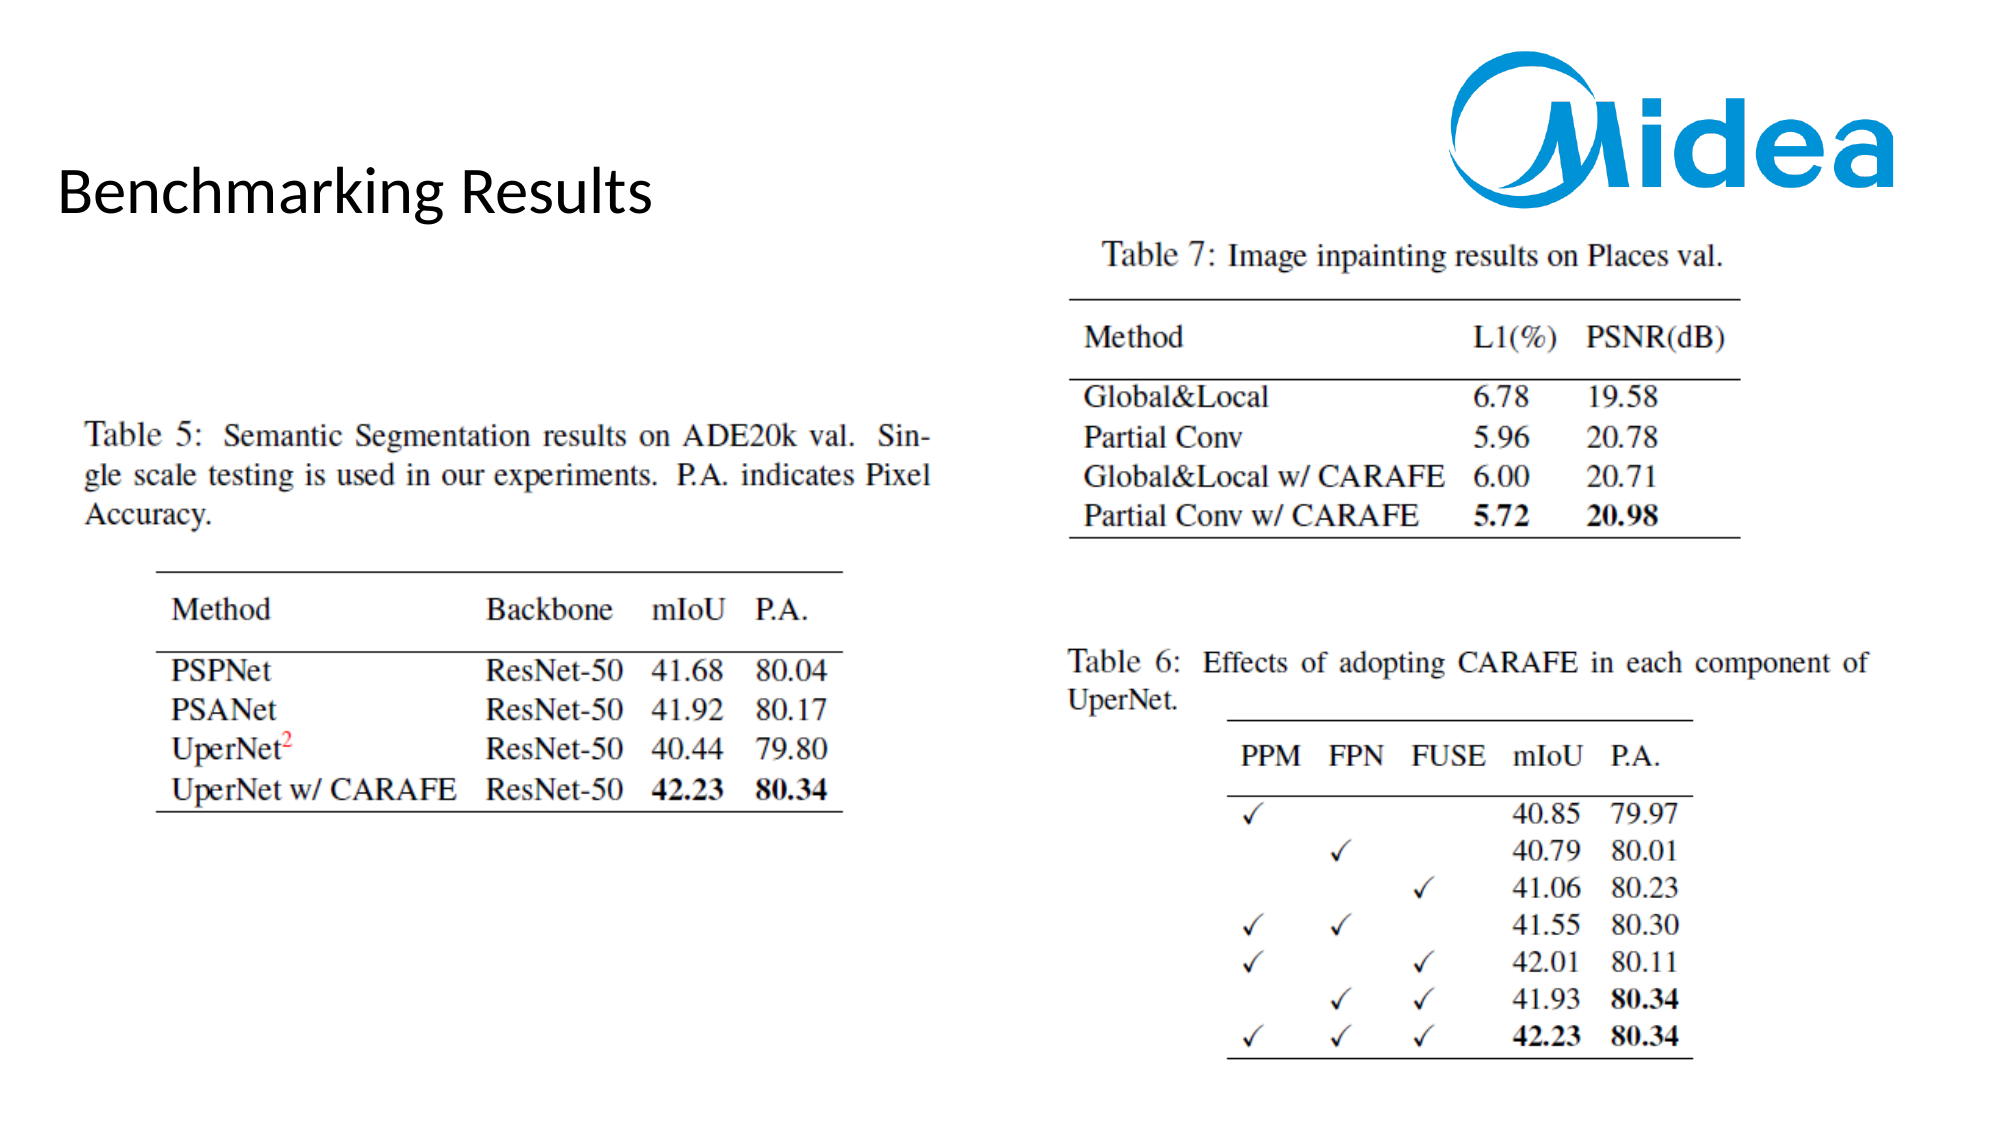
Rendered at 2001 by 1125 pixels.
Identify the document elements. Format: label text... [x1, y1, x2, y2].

picture [1060, 643, 1871, 1064]
picture [1852, 156, 1876, 176]
text_box Benchmarking Results [42, 139, 1310, 235]
picture [1060, 0, 1894, 542]
picture [78, 415, 934, 816]
